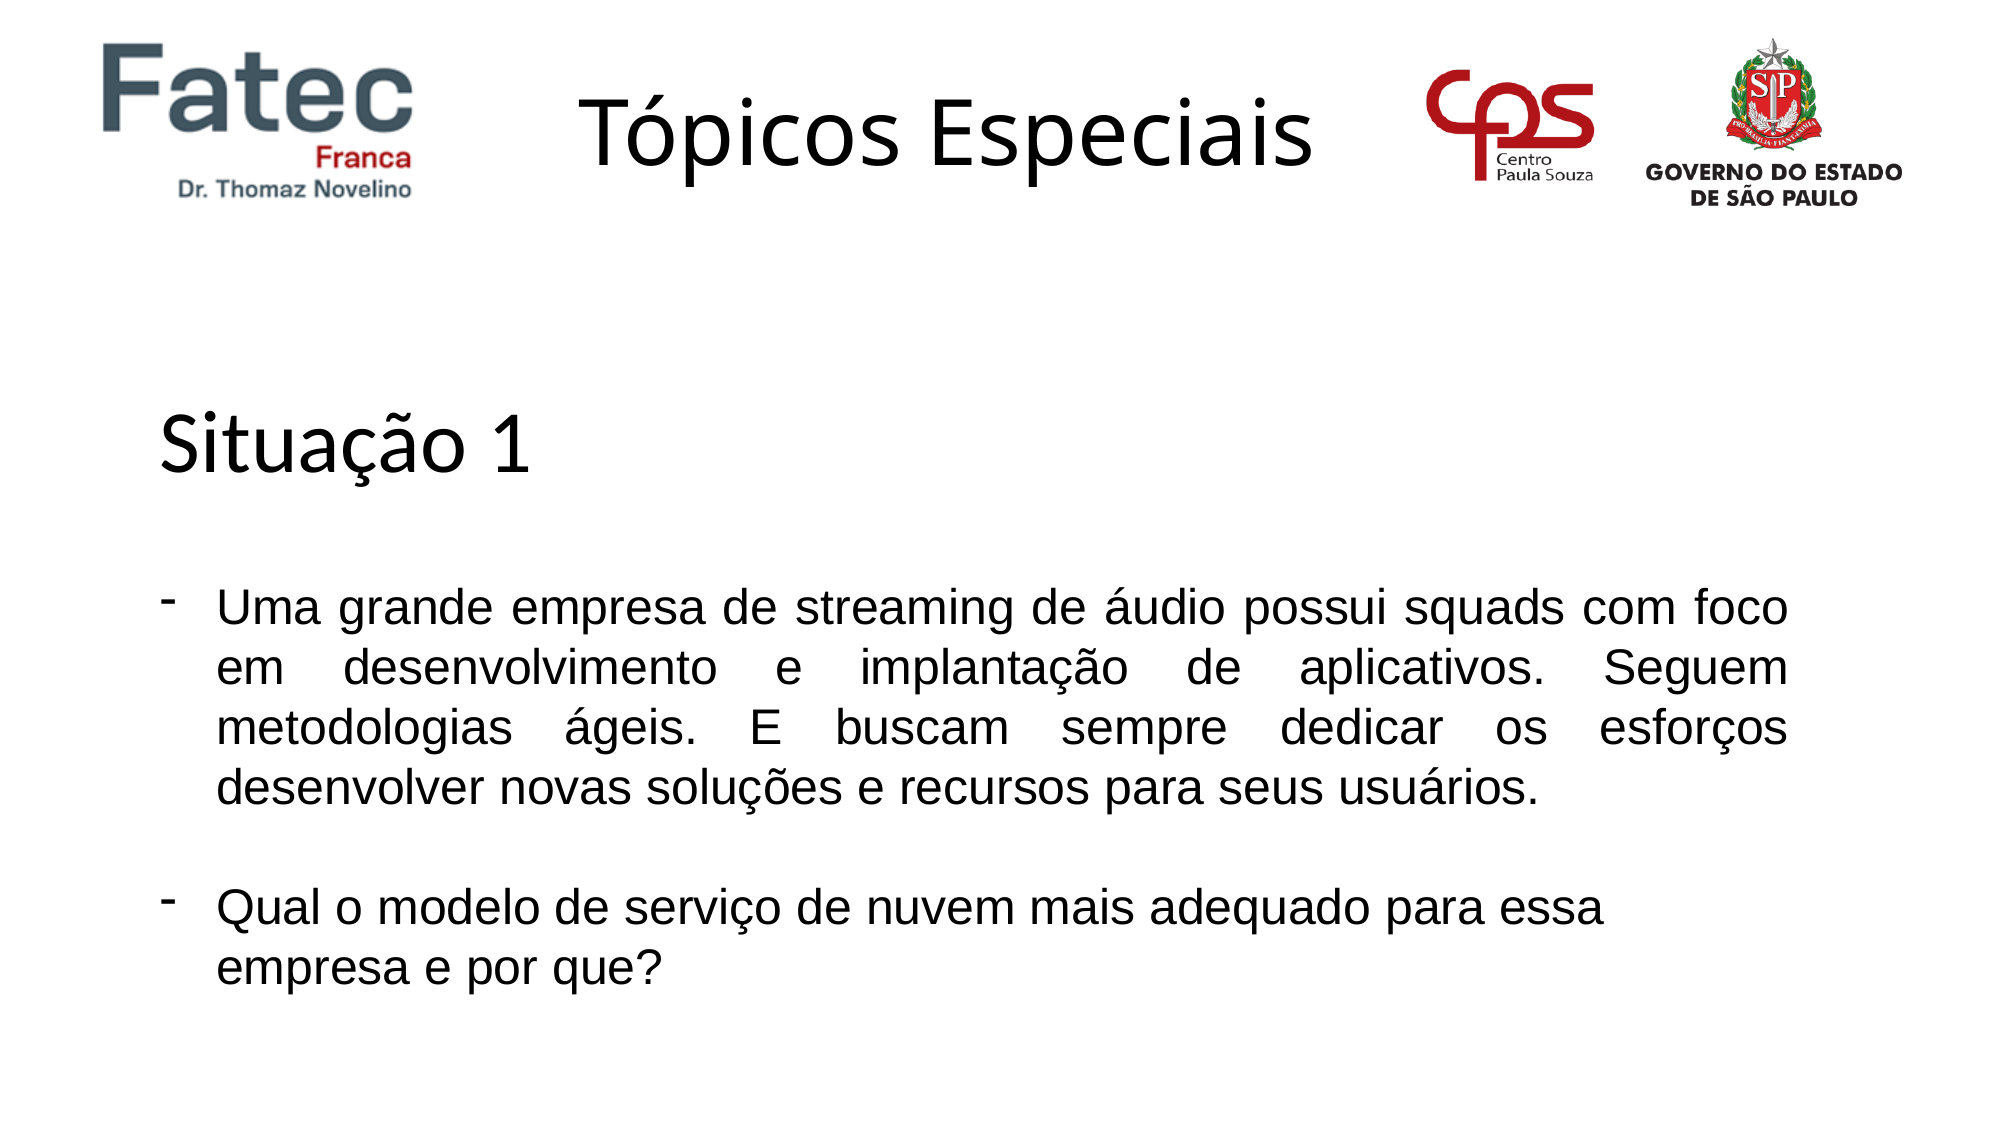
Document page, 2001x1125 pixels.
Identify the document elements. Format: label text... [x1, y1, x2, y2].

picture [1322, 38, 1902, 206]
picture [99, 38, 419, 201]
text_box Situação 1 [139, 373, 1810, 501]
text_box Uma grande empresa de streaming de áudio possui squads com foco em desenvolvimento e implantação de aplicativos. Seguem metodologias ágeis. E buscam sempre dedicar os esforços desenvolver novas soluções e recursos para seus usuários. Qual o modelo de serviço de nuvem mais adequado para essa empresa e por que? [139, 564, 1810, 1005]
